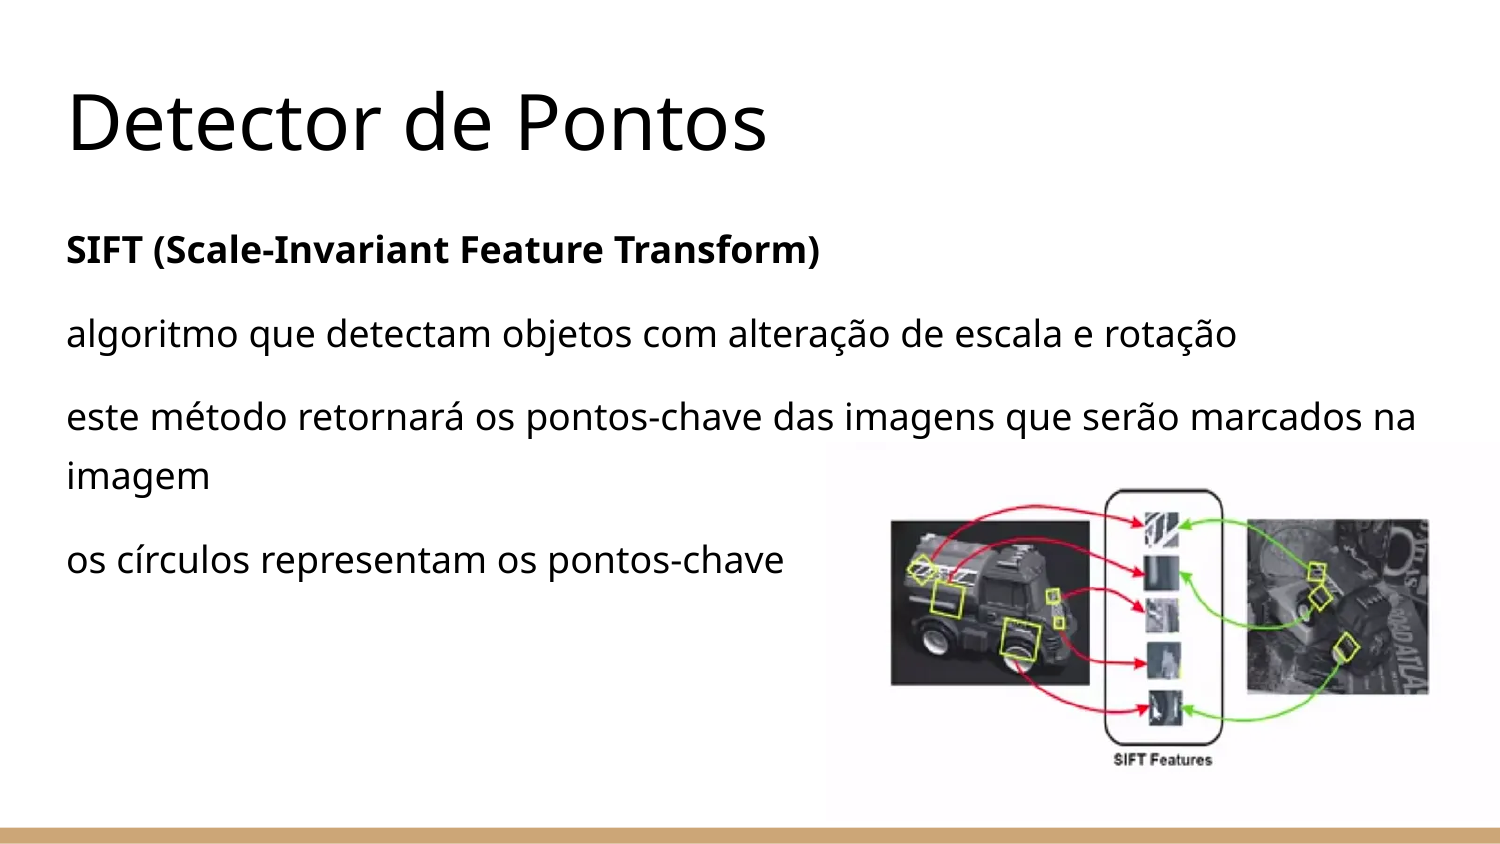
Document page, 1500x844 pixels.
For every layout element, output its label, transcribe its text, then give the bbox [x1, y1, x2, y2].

picture [826, 442, 1500, 822]
list SIFT (Scale-Invariant Feature Transform) algoritmo que detectam objetos com alteração de escala e rotação este método retornará os pontos-chave das imagens que serão marcados na imagem os círculos representam os pontos-chave [51, 200, 1449, 752]
title Detector de Pontos [51, 51, 1449, 189]
